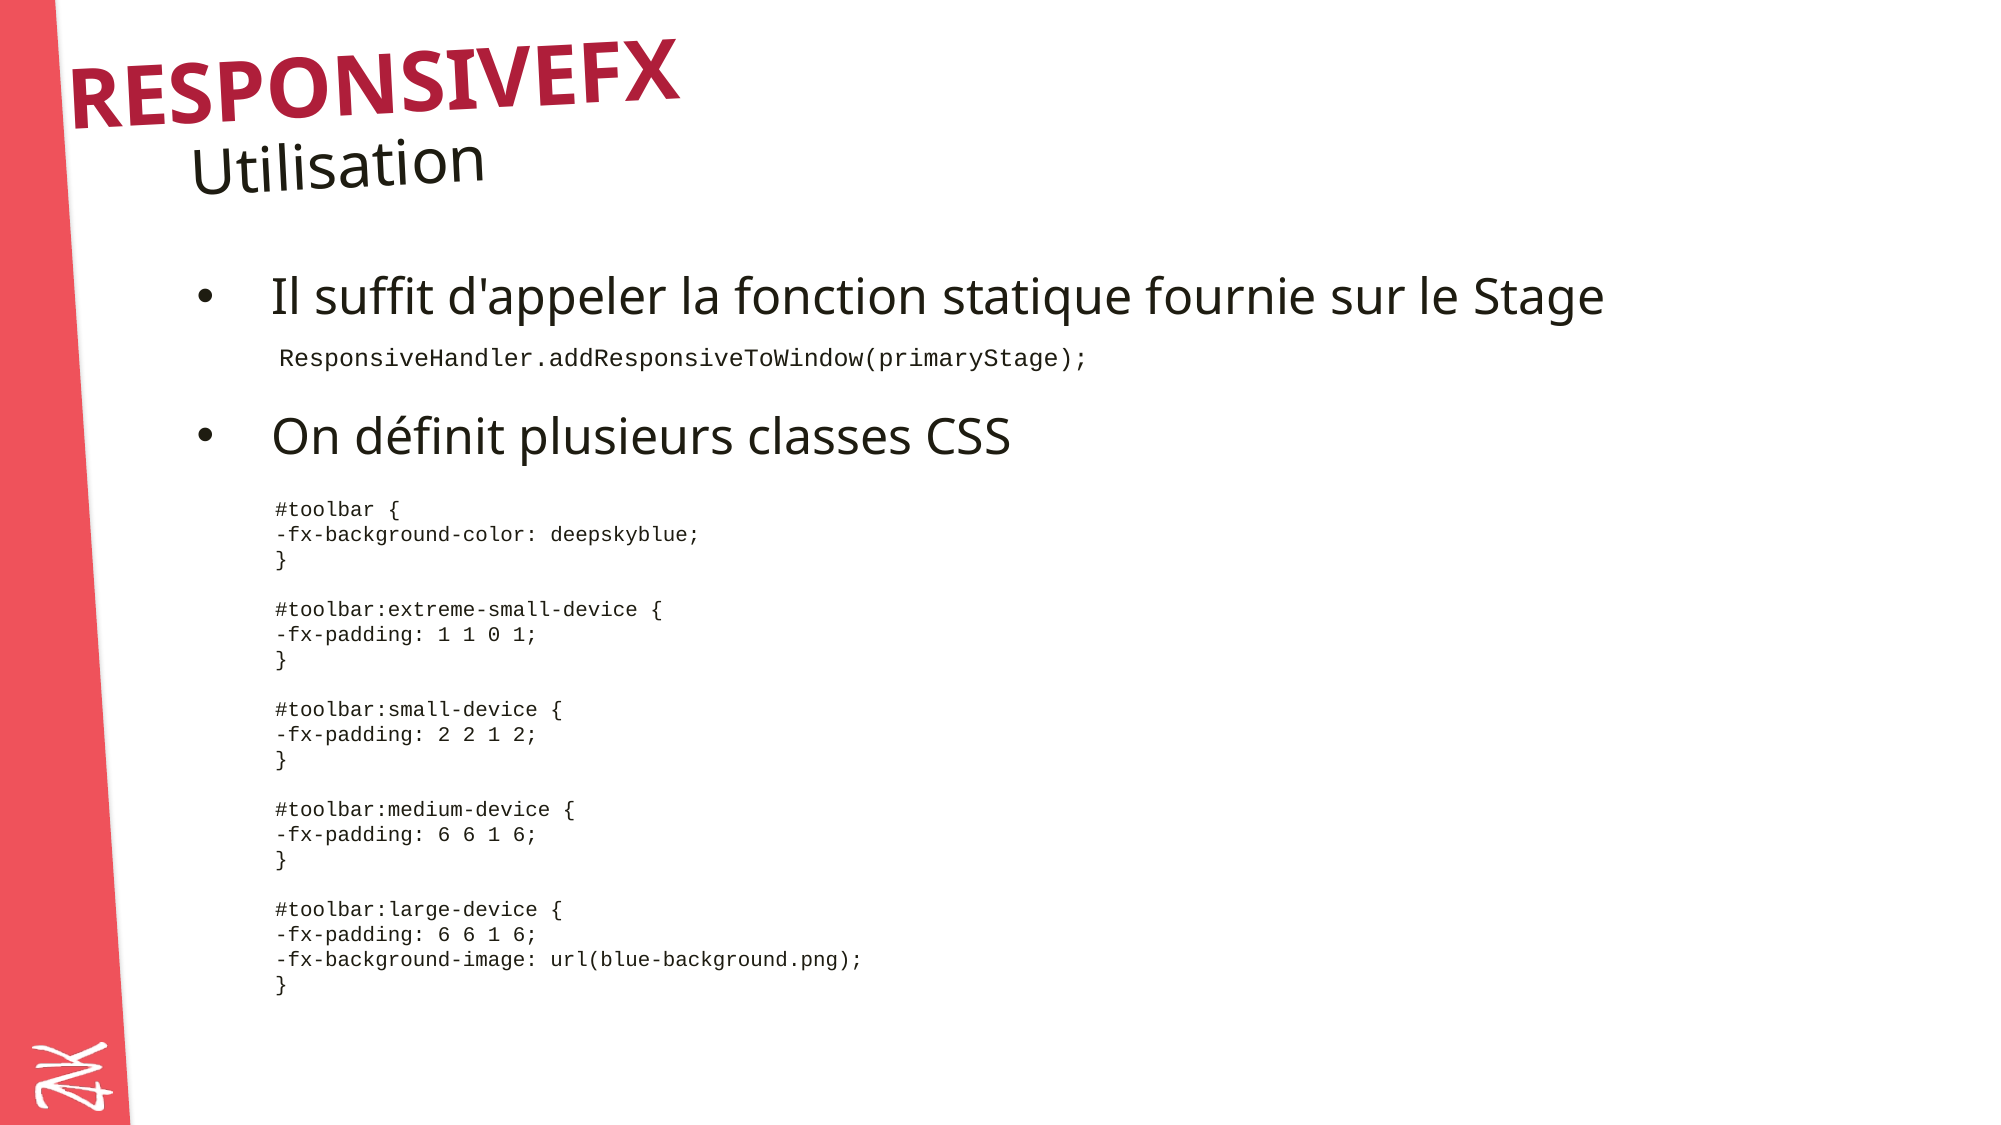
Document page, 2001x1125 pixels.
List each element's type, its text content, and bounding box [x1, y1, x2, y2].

list Il suffit d'appeler la fonction statique fournie sur le Stage On définit plusieurs classes CSS [181, 257, 2000, 953]
list Utilisation [173, 69, 1272, 237]
text_box #toolbar { -fx-background-color: deepskyblue; } #toolbar:extreme-small-device { -fx-padding: 1 1 0 1; } #toolbar:small-device { -fx-padding: 2 2 1 2; } #toolbar:medium-device { -fx-padding: 6 6 1 6; } #toolbar:large-device { -fx-padding: 6 6 1 6; -fx-background-image: url(blue-background.png); } [260, 488, 891, 1003]
text_box ResponsiveHandler.addResponsiveToWindow(primaryStage); [264, 334, 1120, 380]
picture [32, 1042, 113, 1112]
title ResponsiveFX [50, 0, 1369, 160]
